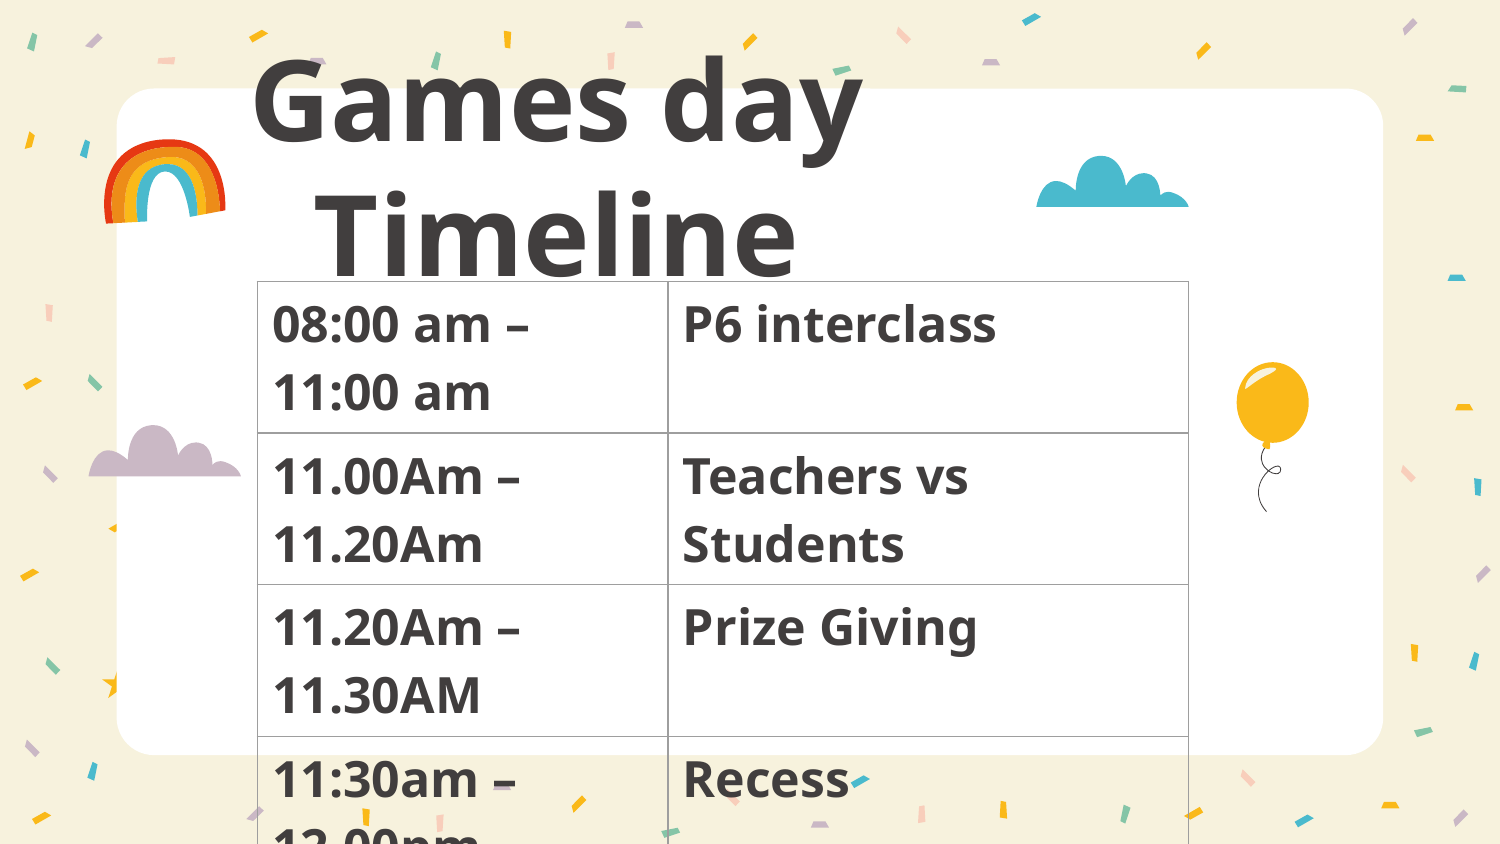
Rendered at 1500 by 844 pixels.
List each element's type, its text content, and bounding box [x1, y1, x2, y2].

text_box [88, 425, 241, 477]
table_header 08:00 am – 11:00 am [258, 282, 667, 432]
table_cell 11.00Am – 11.20Am [258, 434, 667, 584]
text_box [1236, 361, 1309, 513]
table_cell Teachers vs Students [669, 434, 1188, 584]
table_cell 11:30am – 12.00pm [258, 737, 667, 844]
table_header P6 interclass [669, 282, 1188, 432]
table_cell Recess [669, 737, 1188, 844]
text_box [88, 138, 232, 224]
title Games day Timeline [104, 98, 1009, 230]
table_cell 11.20Am – 11.30AM [258, 585, 667, 736]
text_box [1036, 155, 1189, 207]
table_cell Prize Giving [669, 585, 1188, 736]
